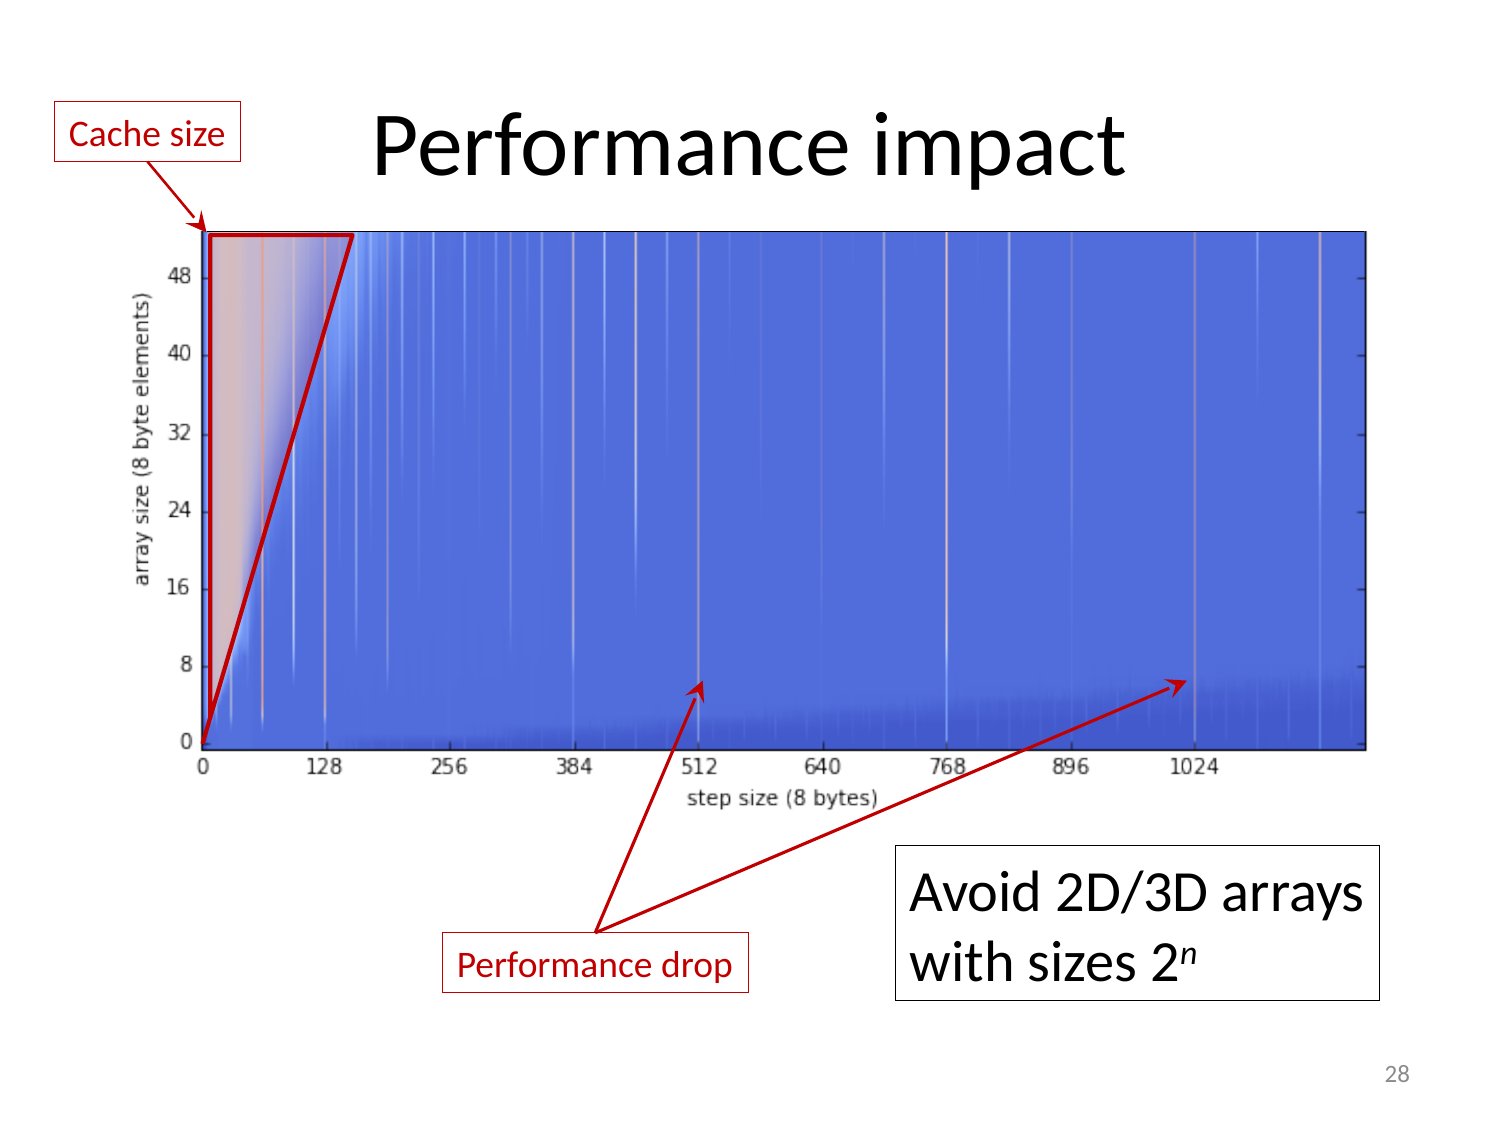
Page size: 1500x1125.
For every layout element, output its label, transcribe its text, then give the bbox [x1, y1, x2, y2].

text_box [440, 680, 1188, 994]
title Performance impact [75, 45, 1425, 233]
slide_number 28 [1074, 1042, 1425, 1103]
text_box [120, 231, 1380, 825]
text_box Avoid 2D/3D arrays with sizes 2n [1187, 845, 1380, 1001]
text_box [52, 101, 353, 745]
